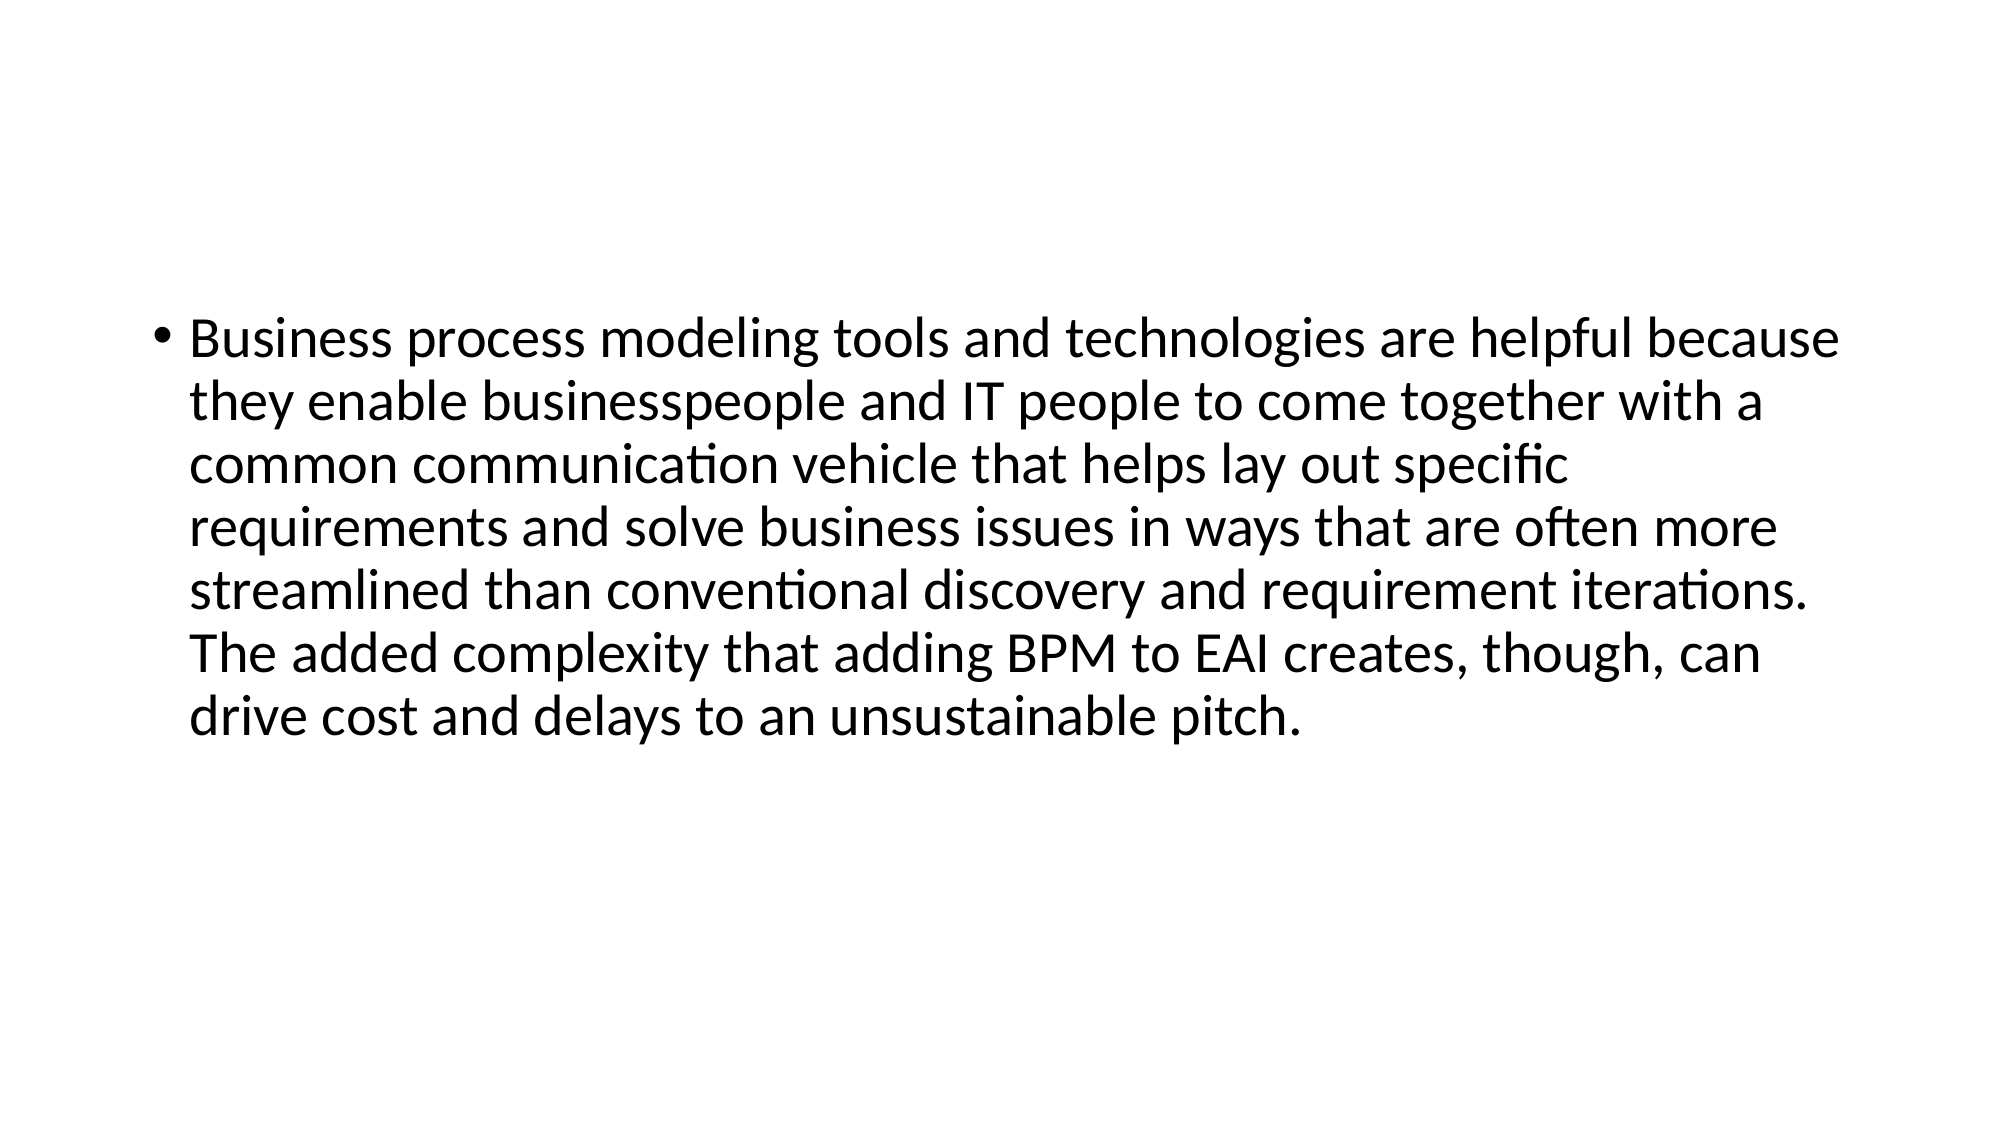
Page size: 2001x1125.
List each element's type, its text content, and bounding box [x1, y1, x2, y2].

list Business process modeling tools and technologies are helpful because they enable businesspeople and IT people to come together with a common communication vehicle that helps lay out specific requirements and solve business issues in ways that are often more streamlined than conventional discovery and requirement iterations. The added complexity that adding BPM to EAI creates, though, can drive cost and delays to an unsustainable pitch. [137, 299, 1863, 1014]
